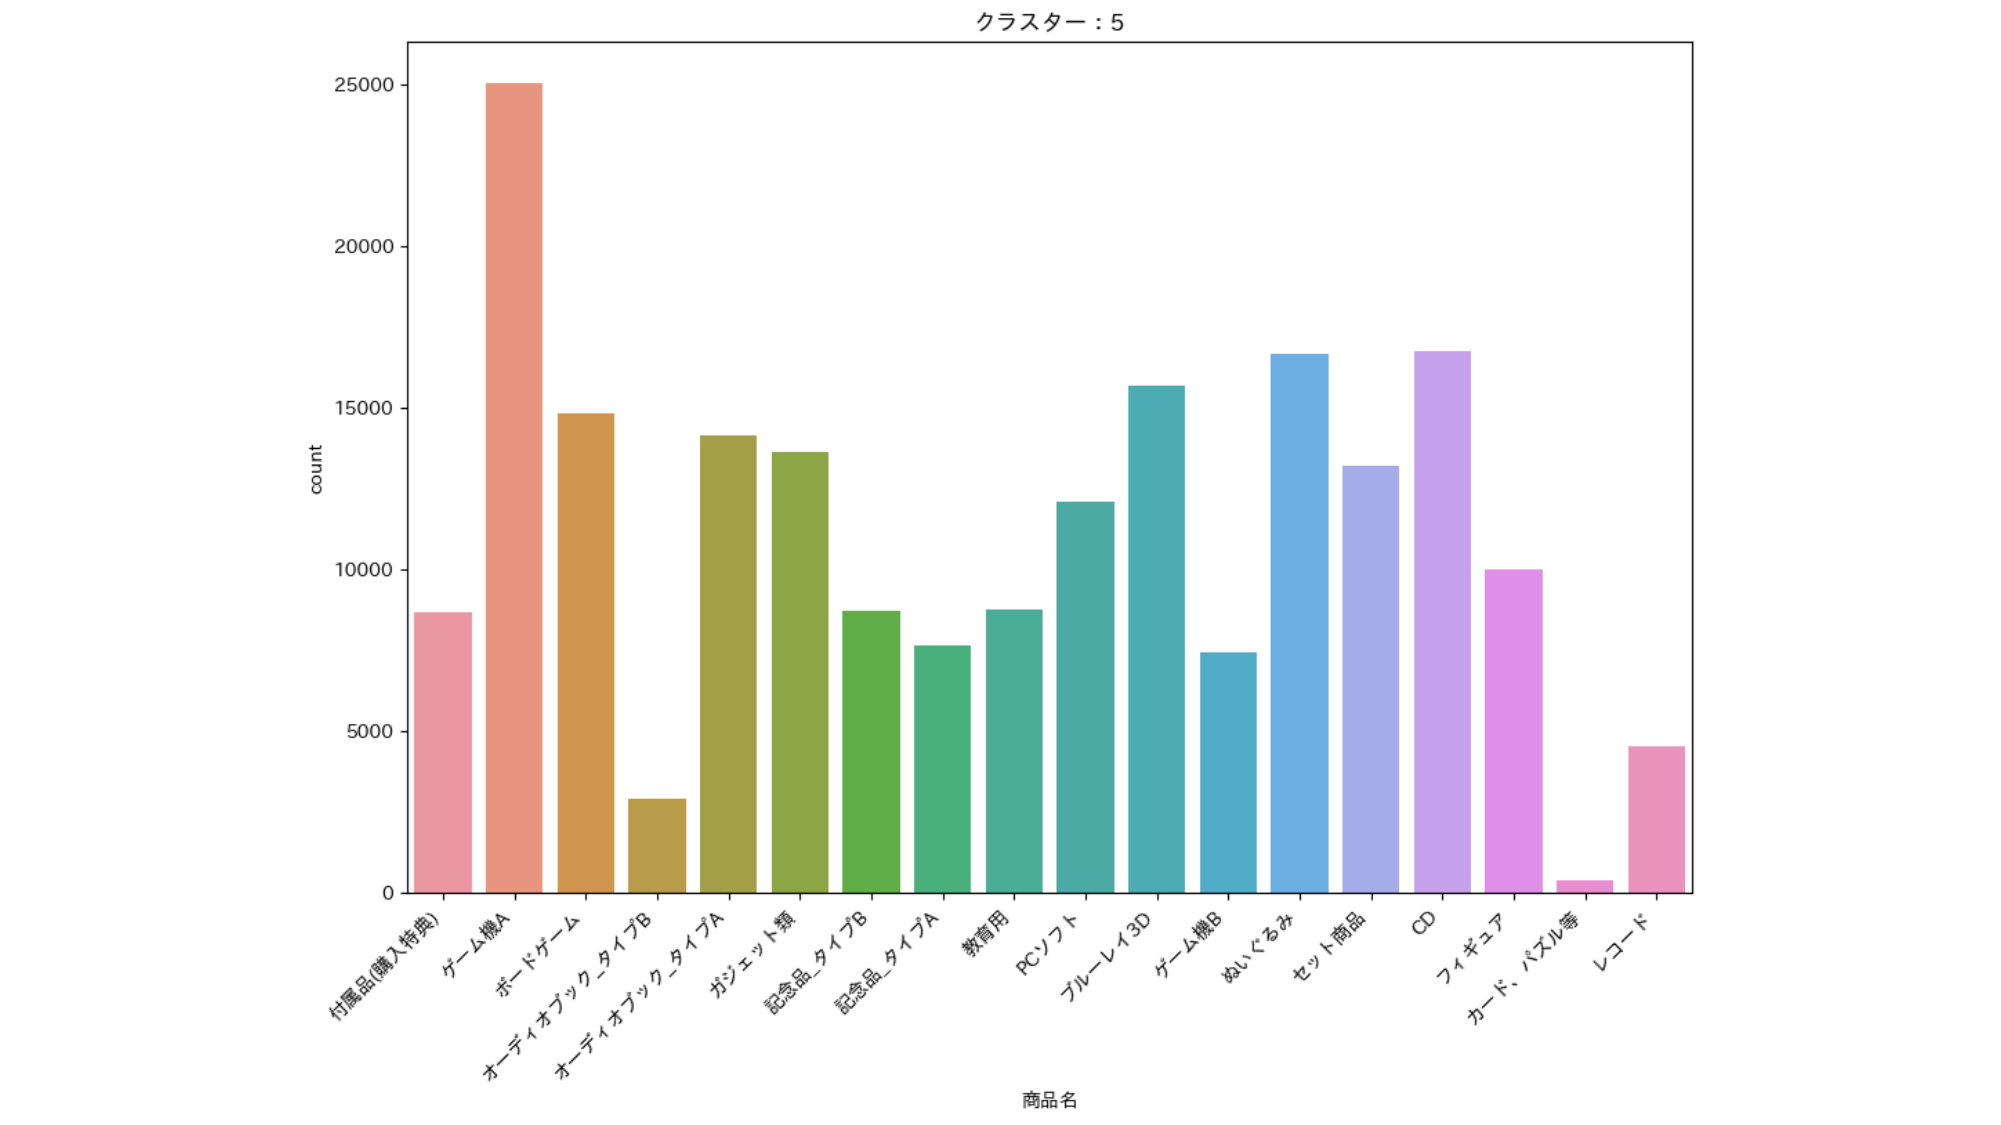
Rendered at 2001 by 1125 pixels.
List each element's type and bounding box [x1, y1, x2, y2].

picture [294, 0, 1706, 1125]
